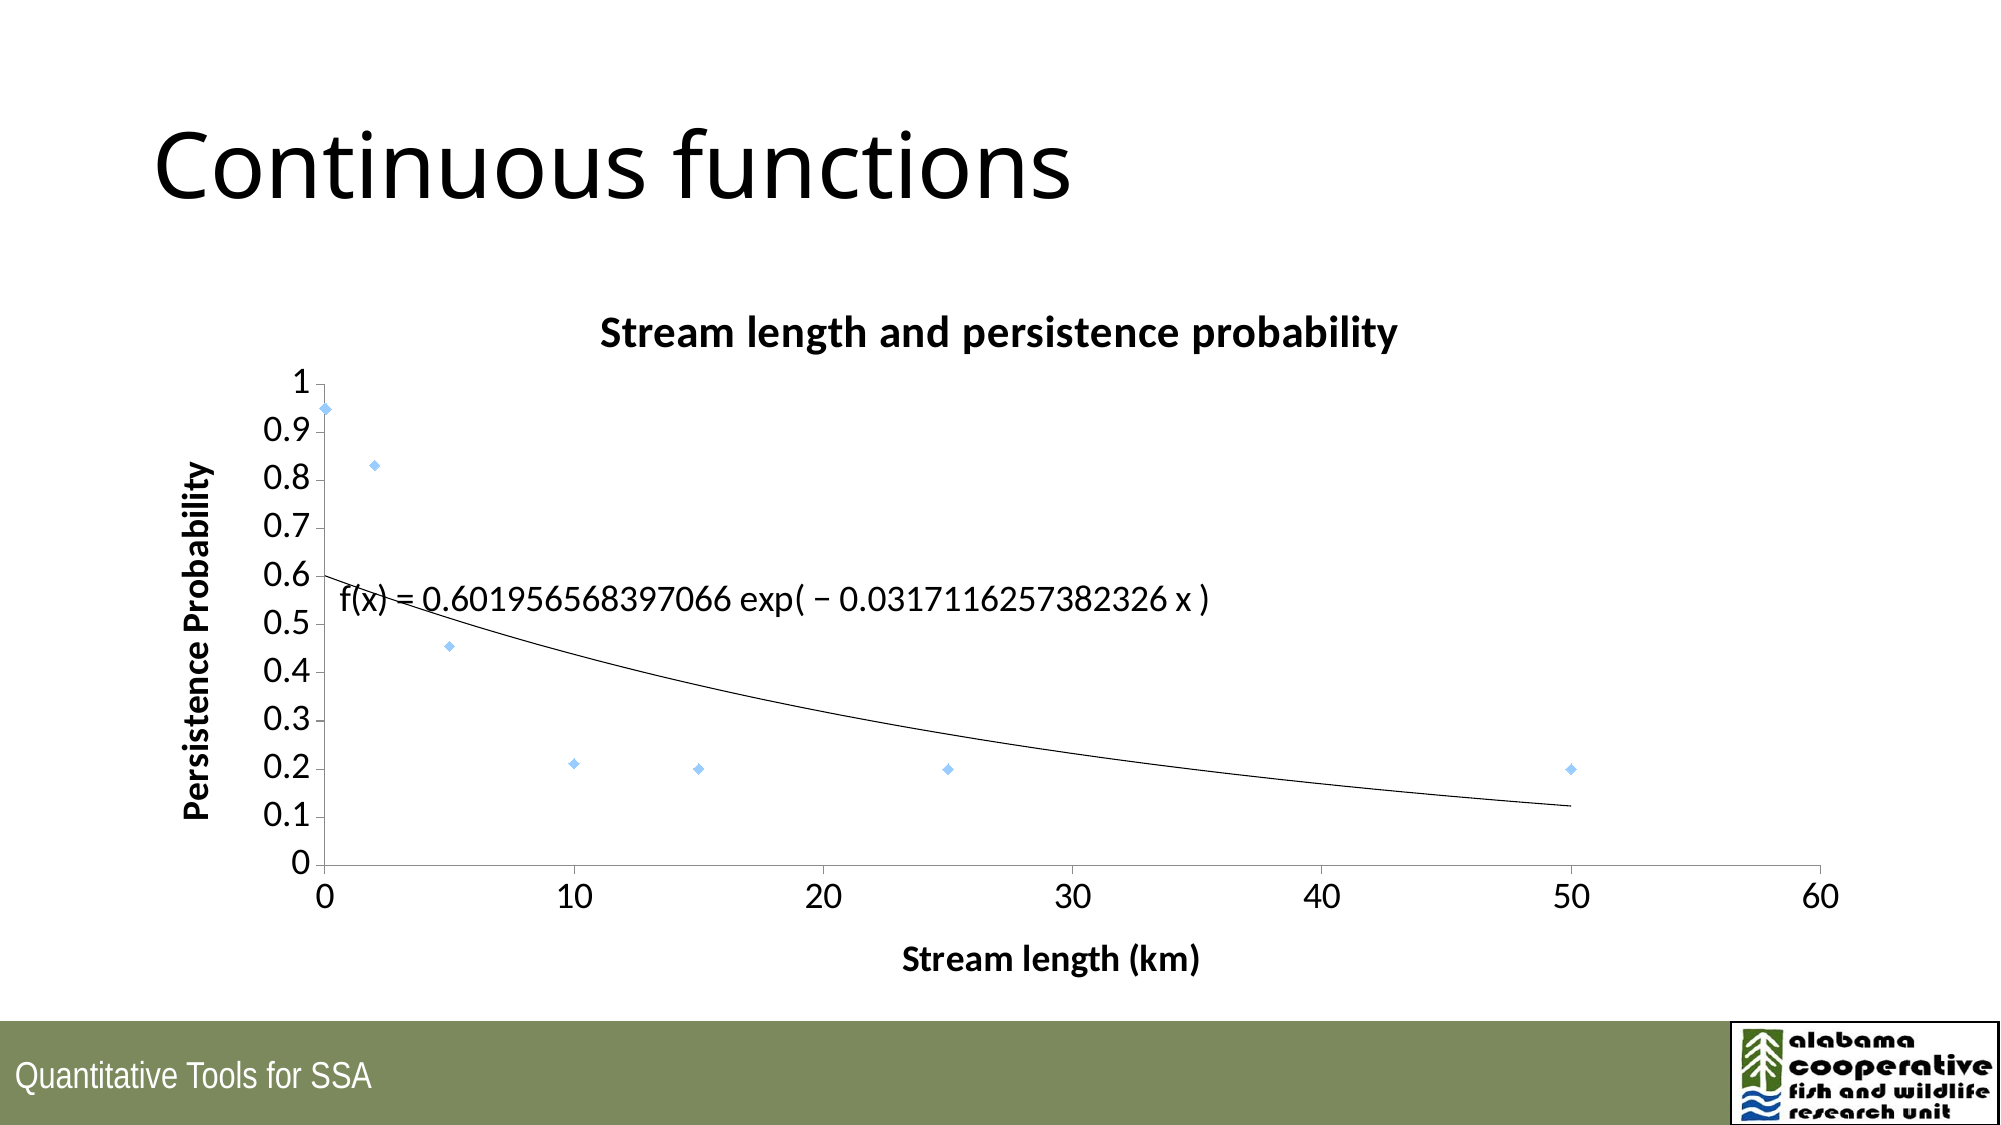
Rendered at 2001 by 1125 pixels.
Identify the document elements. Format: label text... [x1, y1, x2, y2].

chart [137, 277, 1863, 1014]
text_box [0, 1021, 2000, 1125]
title Continuous functions [137, 59, 1863, 277]
